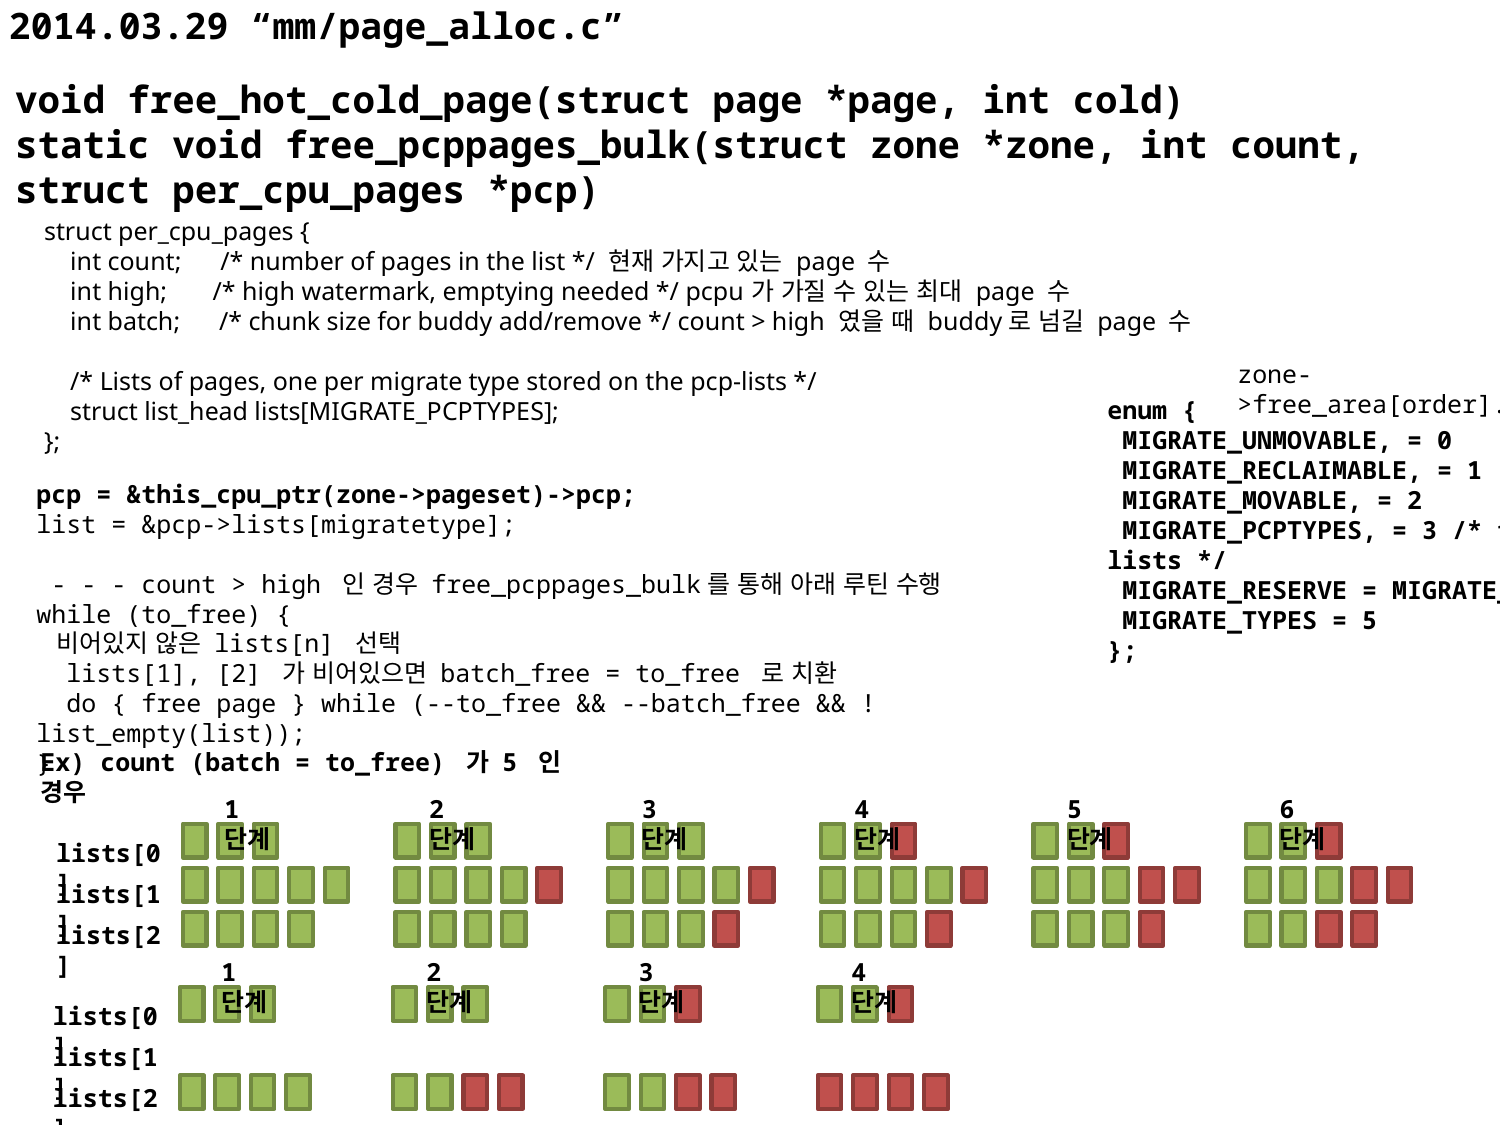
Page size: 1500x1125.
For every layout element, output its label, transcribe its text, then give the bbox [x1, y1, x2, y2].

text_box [37, 949, 948, 1110]
text_box pcp = &this_cpu_ptr(zone->pageset)->pcp; list = &pcp->lists[migratetype]; - - - count > high 인 경우 free_pcppages_bulk를 통해 아래 루틴 수행 while (to_free) { 비어있지 않은 lists[n] 선택 lists[1], [2] 가 비어있으면 batch_free = to_free 로 치환 do { free page } while (--to_free && --batch_free && !list_empty(list)); } [21, 470, 1101, 786]
text_box zone->free_area[order].free_list[migratetype] [1222, 351, 1500, 427]
text_box enum { MIGRATE_UNMOVABLE, = 0 MIGRATE_RECLAIMABLE, = 1 MIGRATE_MOVABLE, = 2 MIGRATE_PCPTYPES, = 3 /* the number of types on the pcp lists */ MIGRATE_RESERVE = MIGRATE_PCPTYPES, = 4 MIGRATE_TYPES = 5 }; [1092, 387, 1500, 672]
text_box struct per_cpu_pages { int count; /* number of pages in the list */ 현재 가지고 있는 page 수 int high; /* high watermark, emptying needed */ pcpu가 가질 수 있는 최대 page 수 int batch; /* chunk size for buddy add/remove */ count > high 였을 때 buddy로 넘길 page 수 /* Lists of pages, one per migrate type stored on the pcp-lists */ struct list_head lists[MIGRATE_PCPTYPES]; }; [29, 208, 1471, 463]
text_box void free_hot_cold_page(struct page *page, int cold) static void free_pcppages_bulk(struct zone *zone, int count, struct per_cpu_pages *pcp) [0, 68, 1500, 219]
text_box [41, 785, 1412, 946]
text_box Ex) count (batch = to_free) 가 5 인 경우 [25, 739, 627, 815]
title 2014.03.29 “mm/page_alloc.c” [0, 0, 1500, 55]
